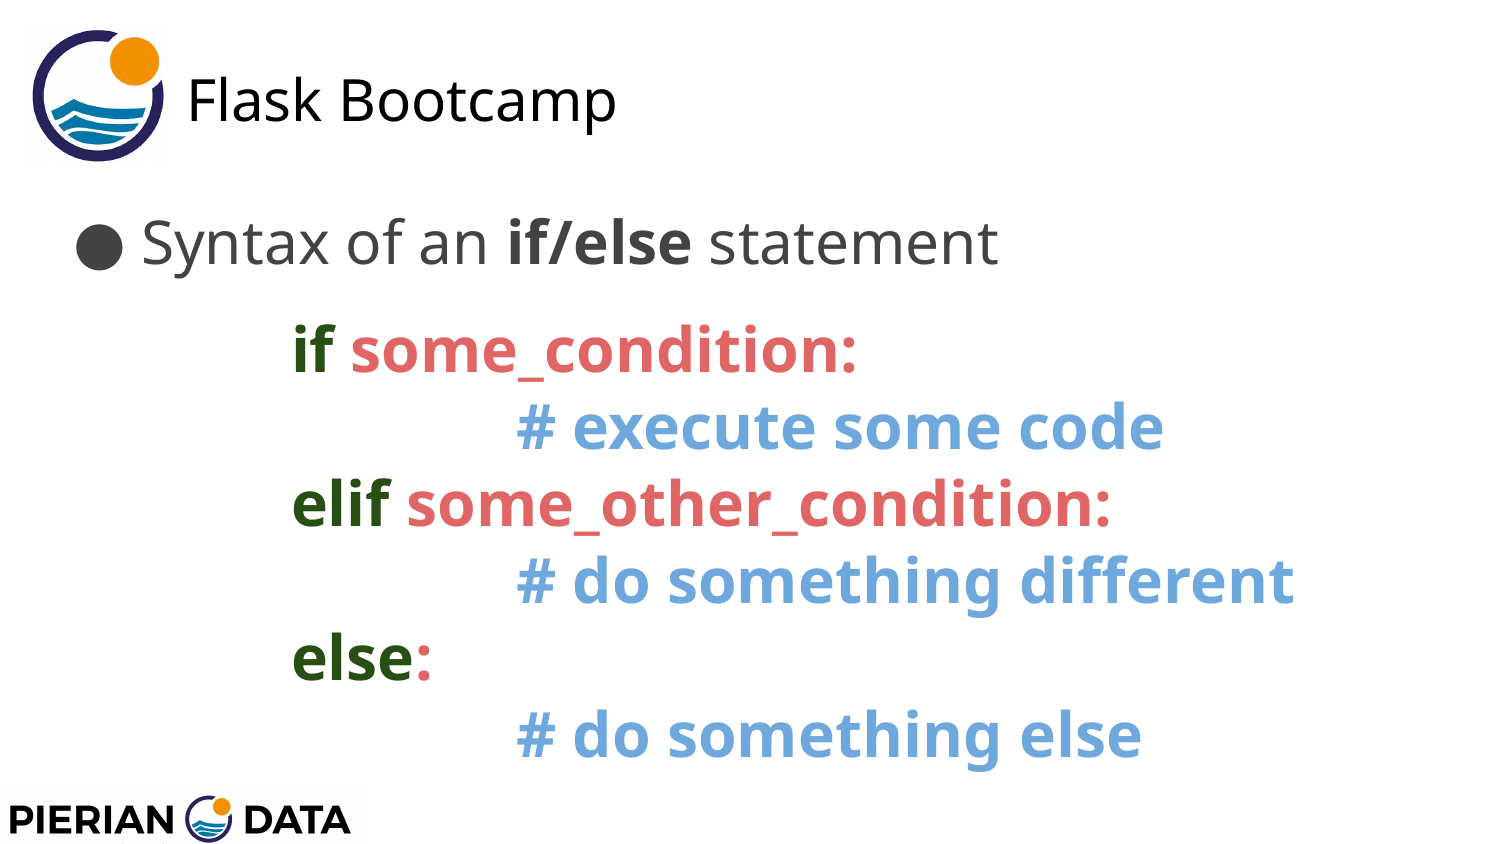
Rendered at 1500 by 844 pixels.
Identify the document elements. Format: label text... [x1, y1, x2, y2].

list Syntax of an if/else statement if some_condition: # execute some code elif some_other_condition: # do something different else: # do something else [51, 189, 1476, 750]
title Flask Bootcamp [176, 48, 1449, 143]
picture [24, 24, 172, 167]
picture [0, 787, 368, 844]
